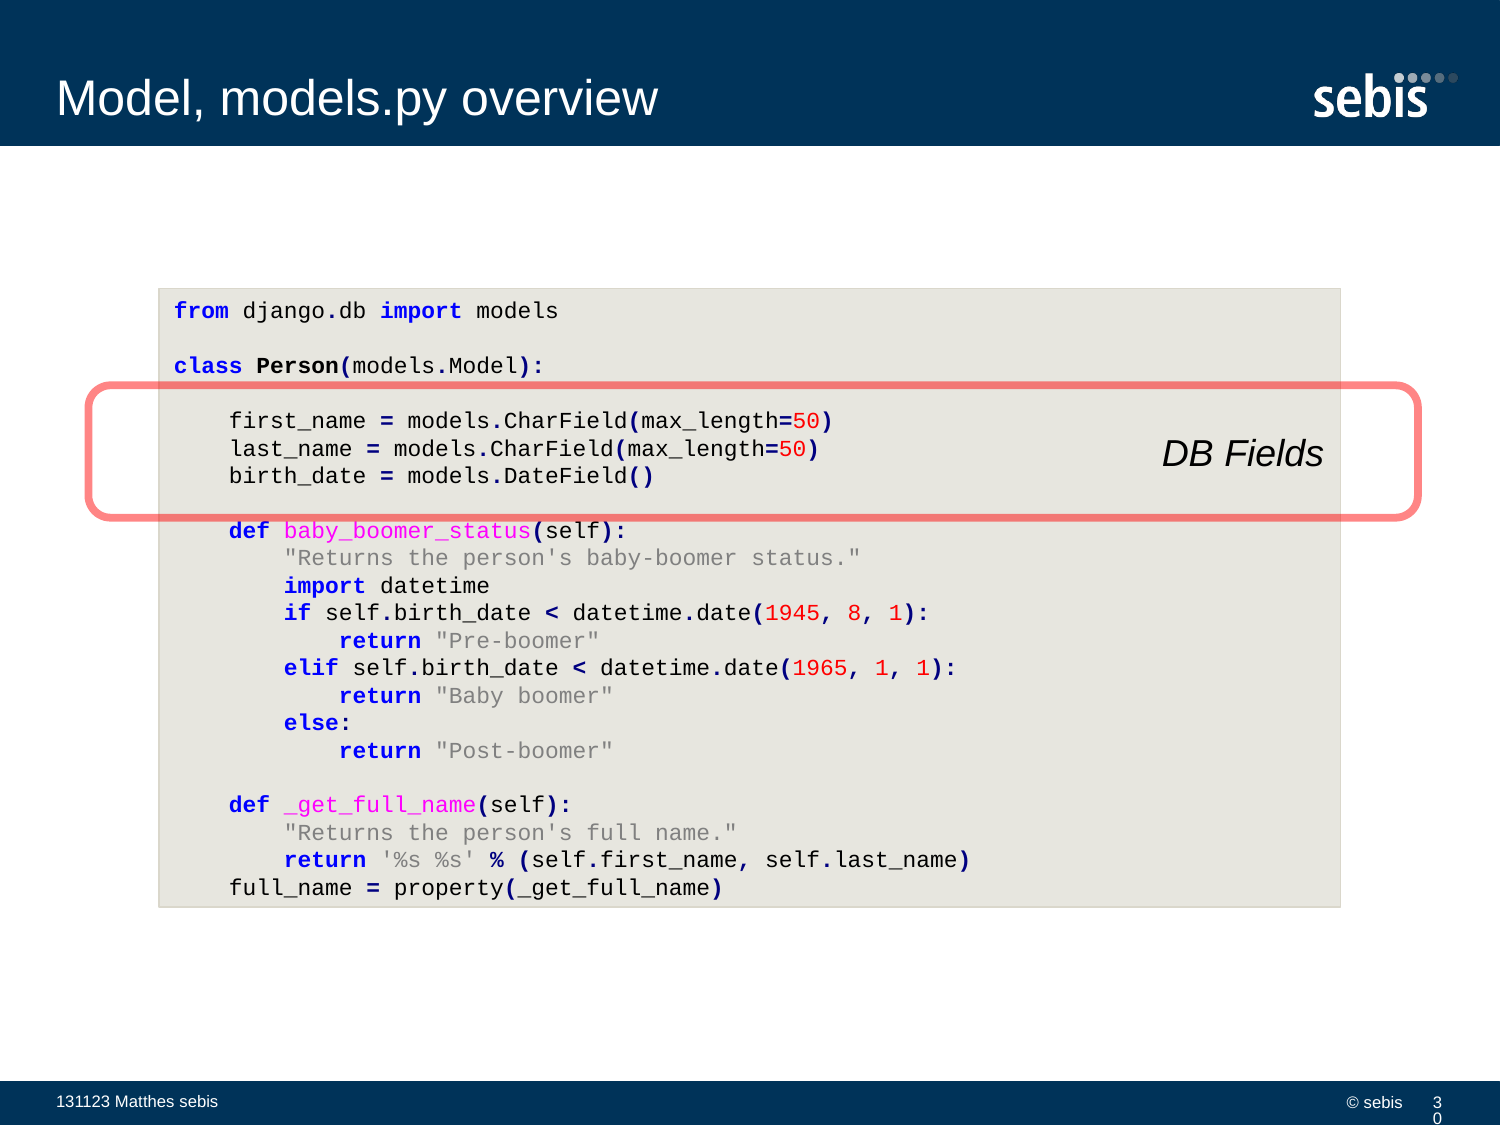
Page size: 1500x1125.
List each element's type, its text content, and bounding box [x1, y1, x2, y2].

text_box from django.db import models class Person(models.Model): first_name = models.CharField(max_length=50) last_name = models.CharField(max_length=50) birth_date = models.DateField() def baby_boomer_status(self): "Returns the person's baby-boomer status." import datetime if self.birth_date < datetime.date(1945, 8, 1): return "Pre-boomer" elif self.birth_date < datetime.date(1965, 1, 1): return "Baby boomer" else: return "Post-boomer" def _get_full_name(self): "Returns the person's full name." return '%s %s' % (self.first_name, self.last_name) full_name = property(_get_full_name) [158, 519, 1341, 908]
text_box from django.db import models class Person(models.Model): first_name = models.CharField(max_length=50) last_name = models.CharField(max_length=50) birth_date = models.DateField() def baby_boomer_status(self): "Returns the person's baby-boomer status." import datetime if self.birth_date < datetime.date(1945, 8, 1): return "Pre-boomer" elif self.birth_date < datetime.date(1965, 1, 1): return "Baby boomer" else: return "Post-boomer" def _get_full_name(self): "Returns the person's full name." return '%s %s' % (self.first_name, self.last_name) full_name = property(_get_full_name) [158, 288, 1341, 384]
footer 131123 Matthes sebis [40, 1077, 751, 1125]
title Model, models.py overview [40, 6, 1278, 126]
slide_number © sebis [1154, 1077, 1417, 1125]
slide_number 30 [1417, 1077, 1460, 1125]
text_box DB Fields [1146, 420, 1340, 482]
text_box [87, 384, 1419, 519]
